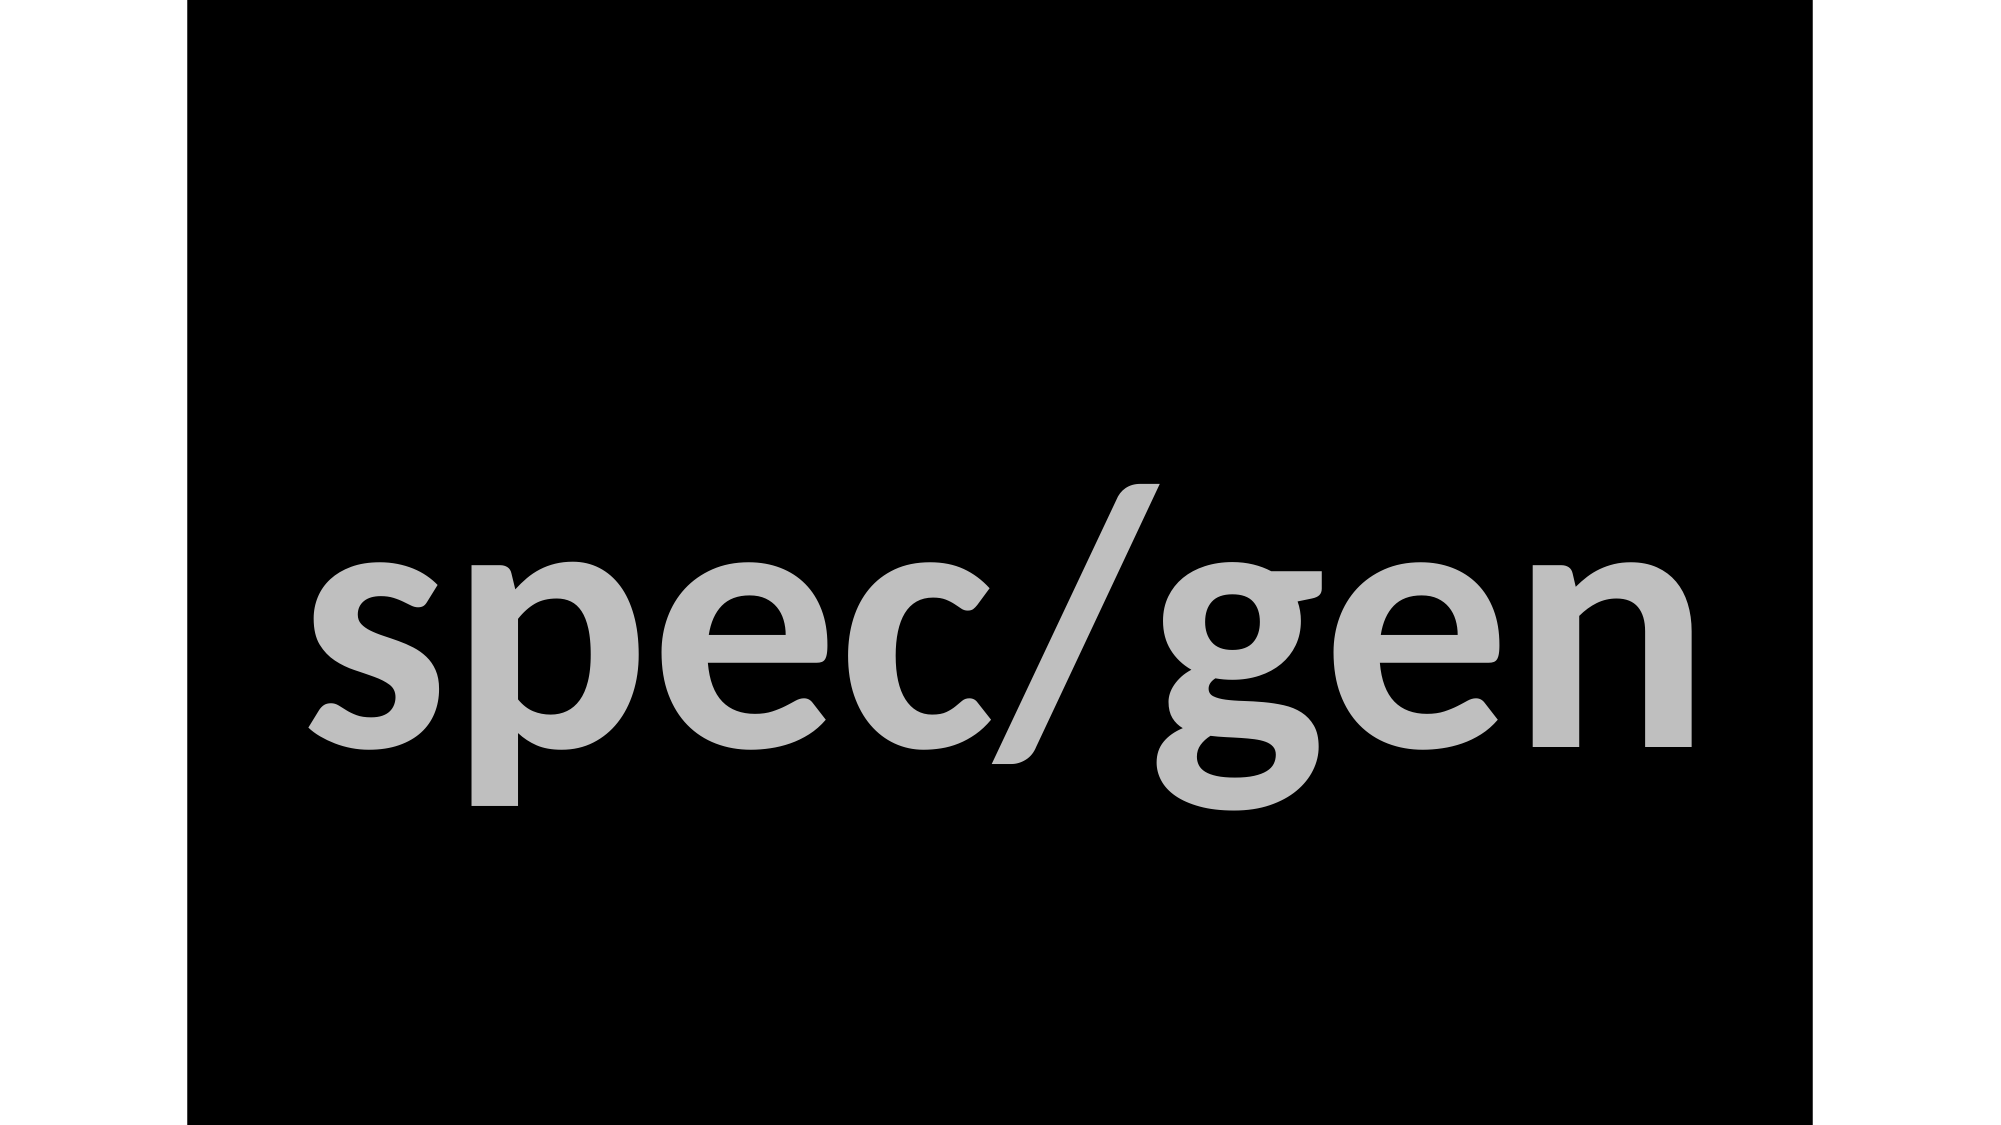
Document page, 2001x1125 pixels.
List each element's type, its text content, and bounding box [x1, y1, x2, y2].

text_box spec/gen [221, 364, 1792, 830]
text_box [187, 0, 1813, 1125]
